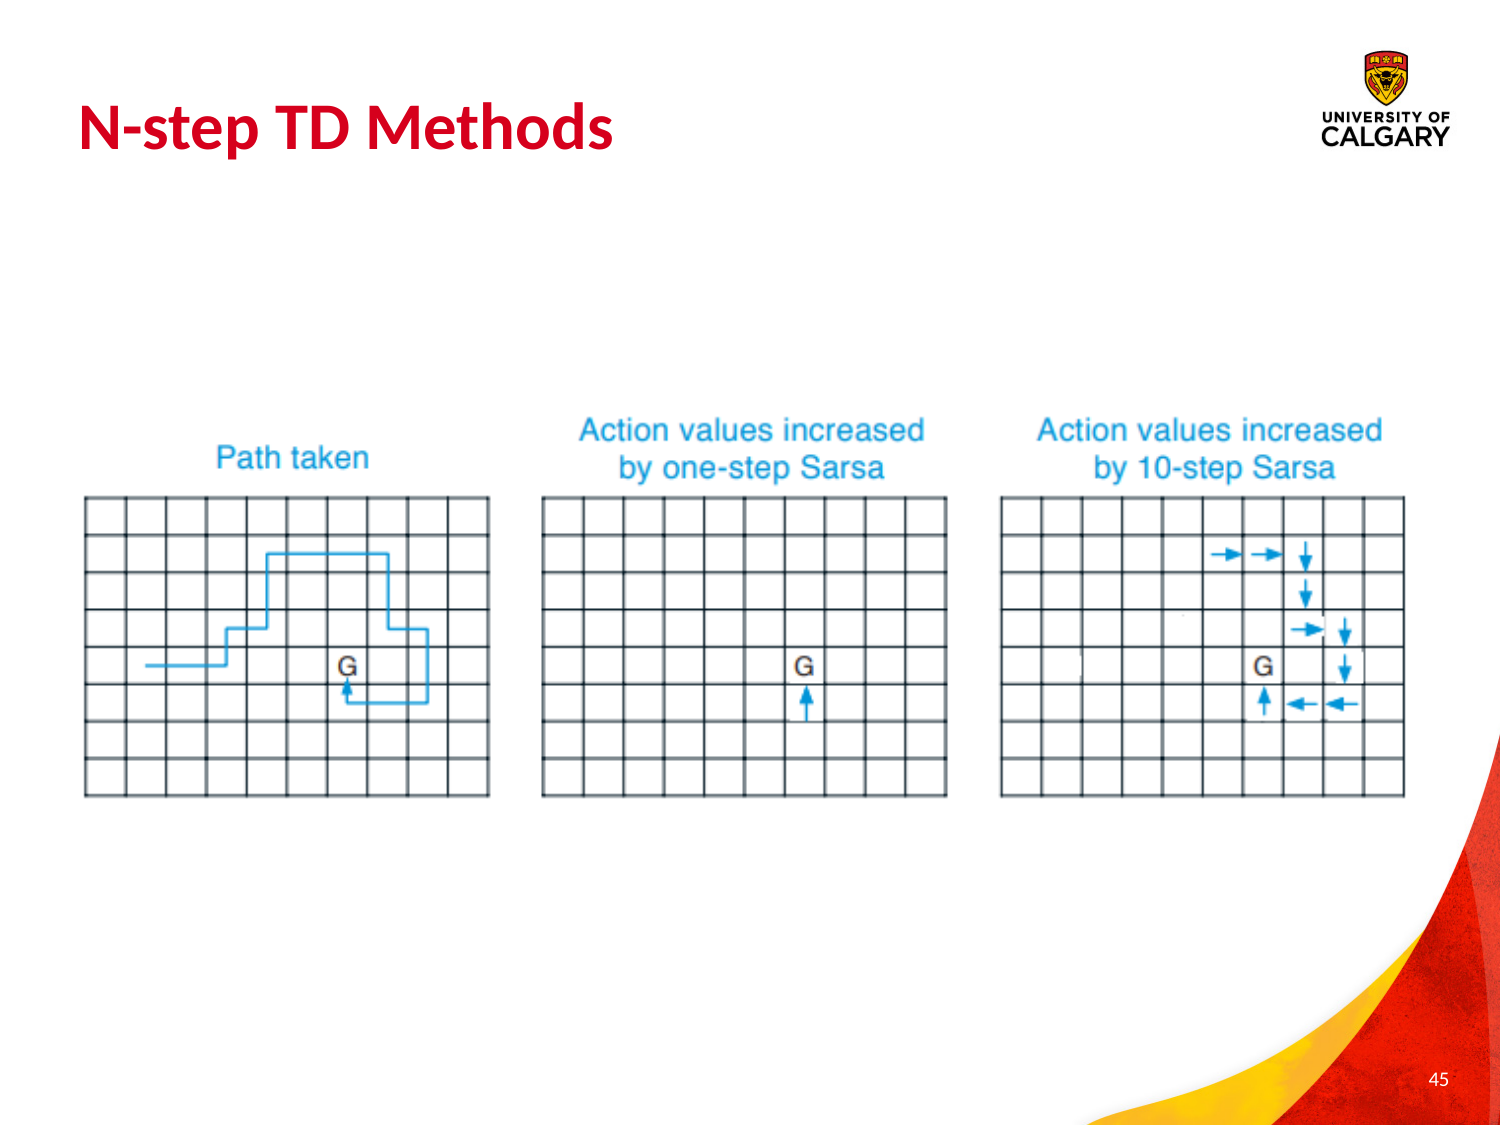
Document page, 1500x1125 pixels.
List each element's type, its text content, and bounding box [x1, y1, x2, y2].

picture [0, 0, 1500, 1125]
title N-step TD Methods [63, 46, 1269, 209]
slide_number 45 [1126, 1057, 1465, 1099]
